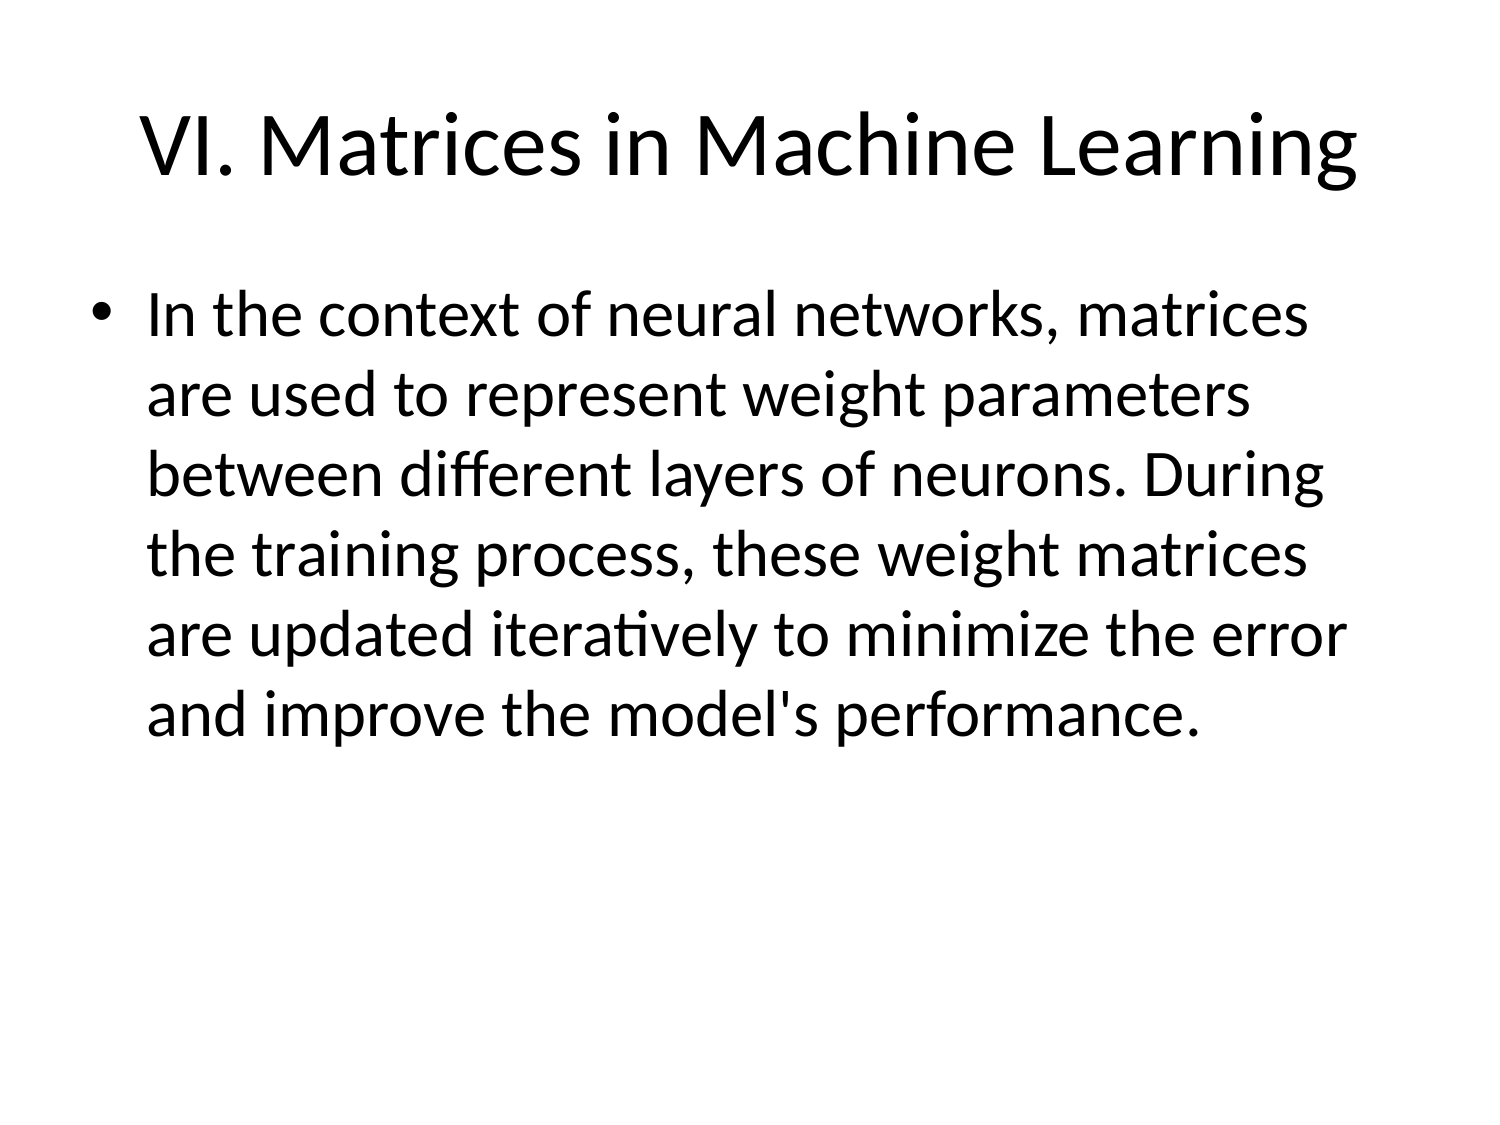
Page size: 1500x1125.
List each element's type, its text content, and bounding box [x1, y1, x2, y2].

list In the context of neural networks, matrices are used to represent weight parameters between different layers of neurons. During the training process, these weight matrices are updated iteratively to minimize the error and improve the model's performance. [75, 262, 1425, 1005]
title VI. Matrices in Machine Learning [75, 45, 1425, 233]
